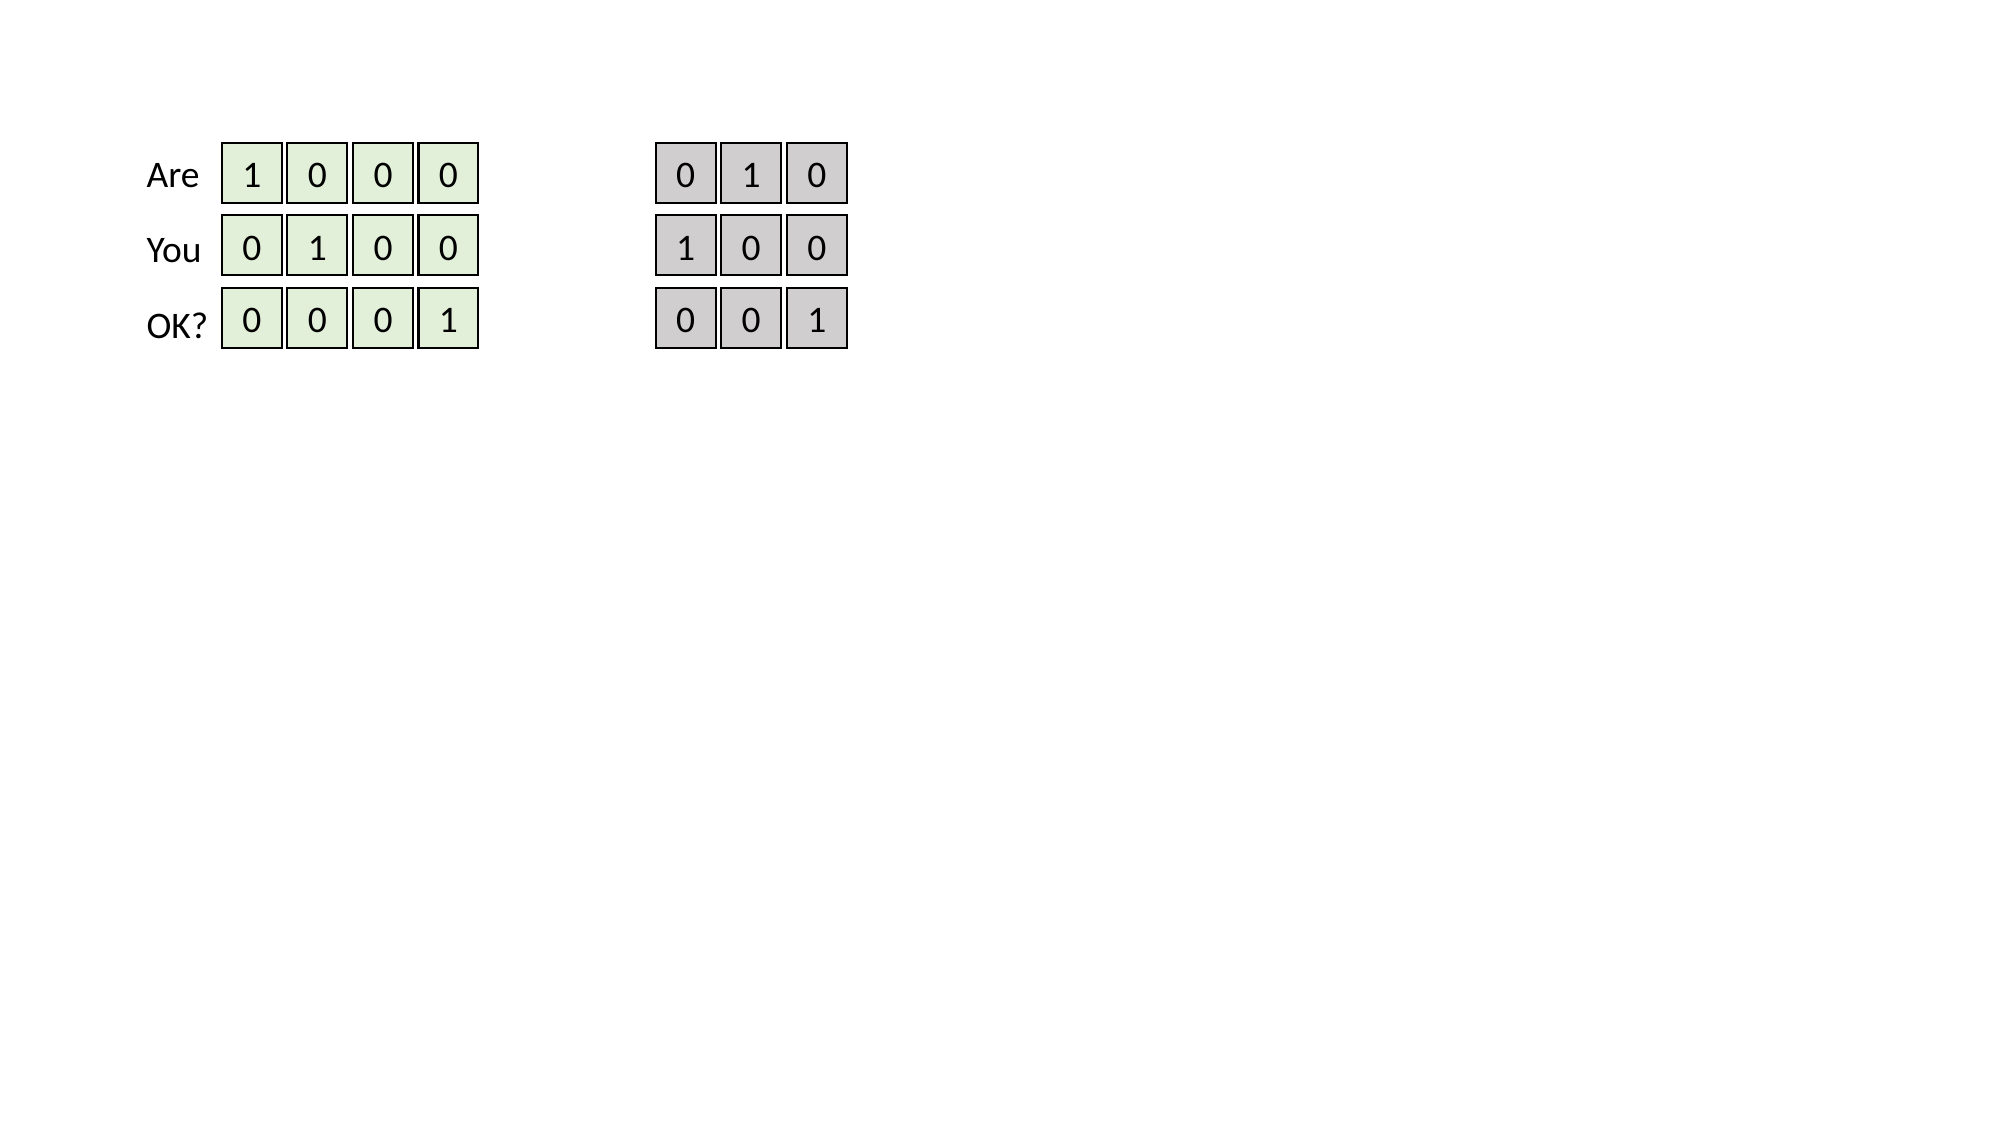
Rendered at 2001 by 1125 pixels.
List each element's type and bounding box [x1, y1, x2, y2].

text_box [655, 142, 847, 348]
text_box [131, 142, 479, 354]
